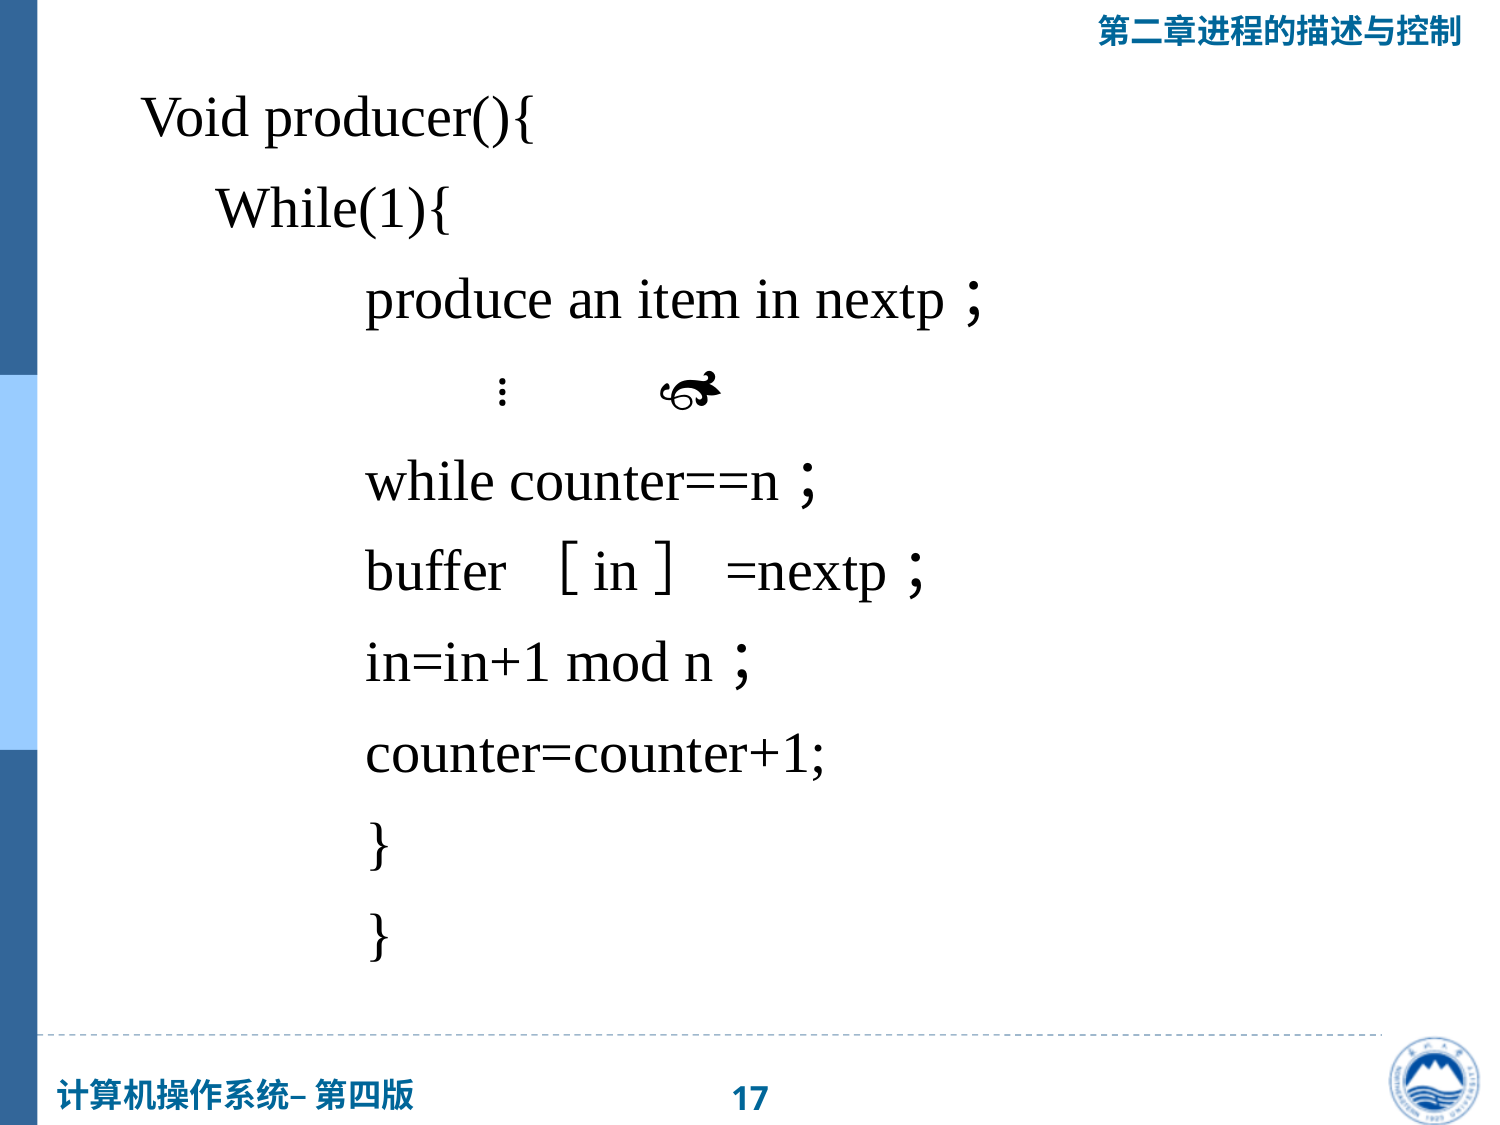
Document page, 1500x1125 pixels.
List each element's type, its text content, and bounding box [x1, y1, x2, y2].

text_box Void producer(){ While(1){ produce an item in nextp；  while counter==n； buffer［in］=nextp； in=in+1 mod n； counter=counter+1; } } [126, 49, 1426, 974]
text_box … [454, 361, 545, 427]
picture [1382, 1033, 1482, 1125]
